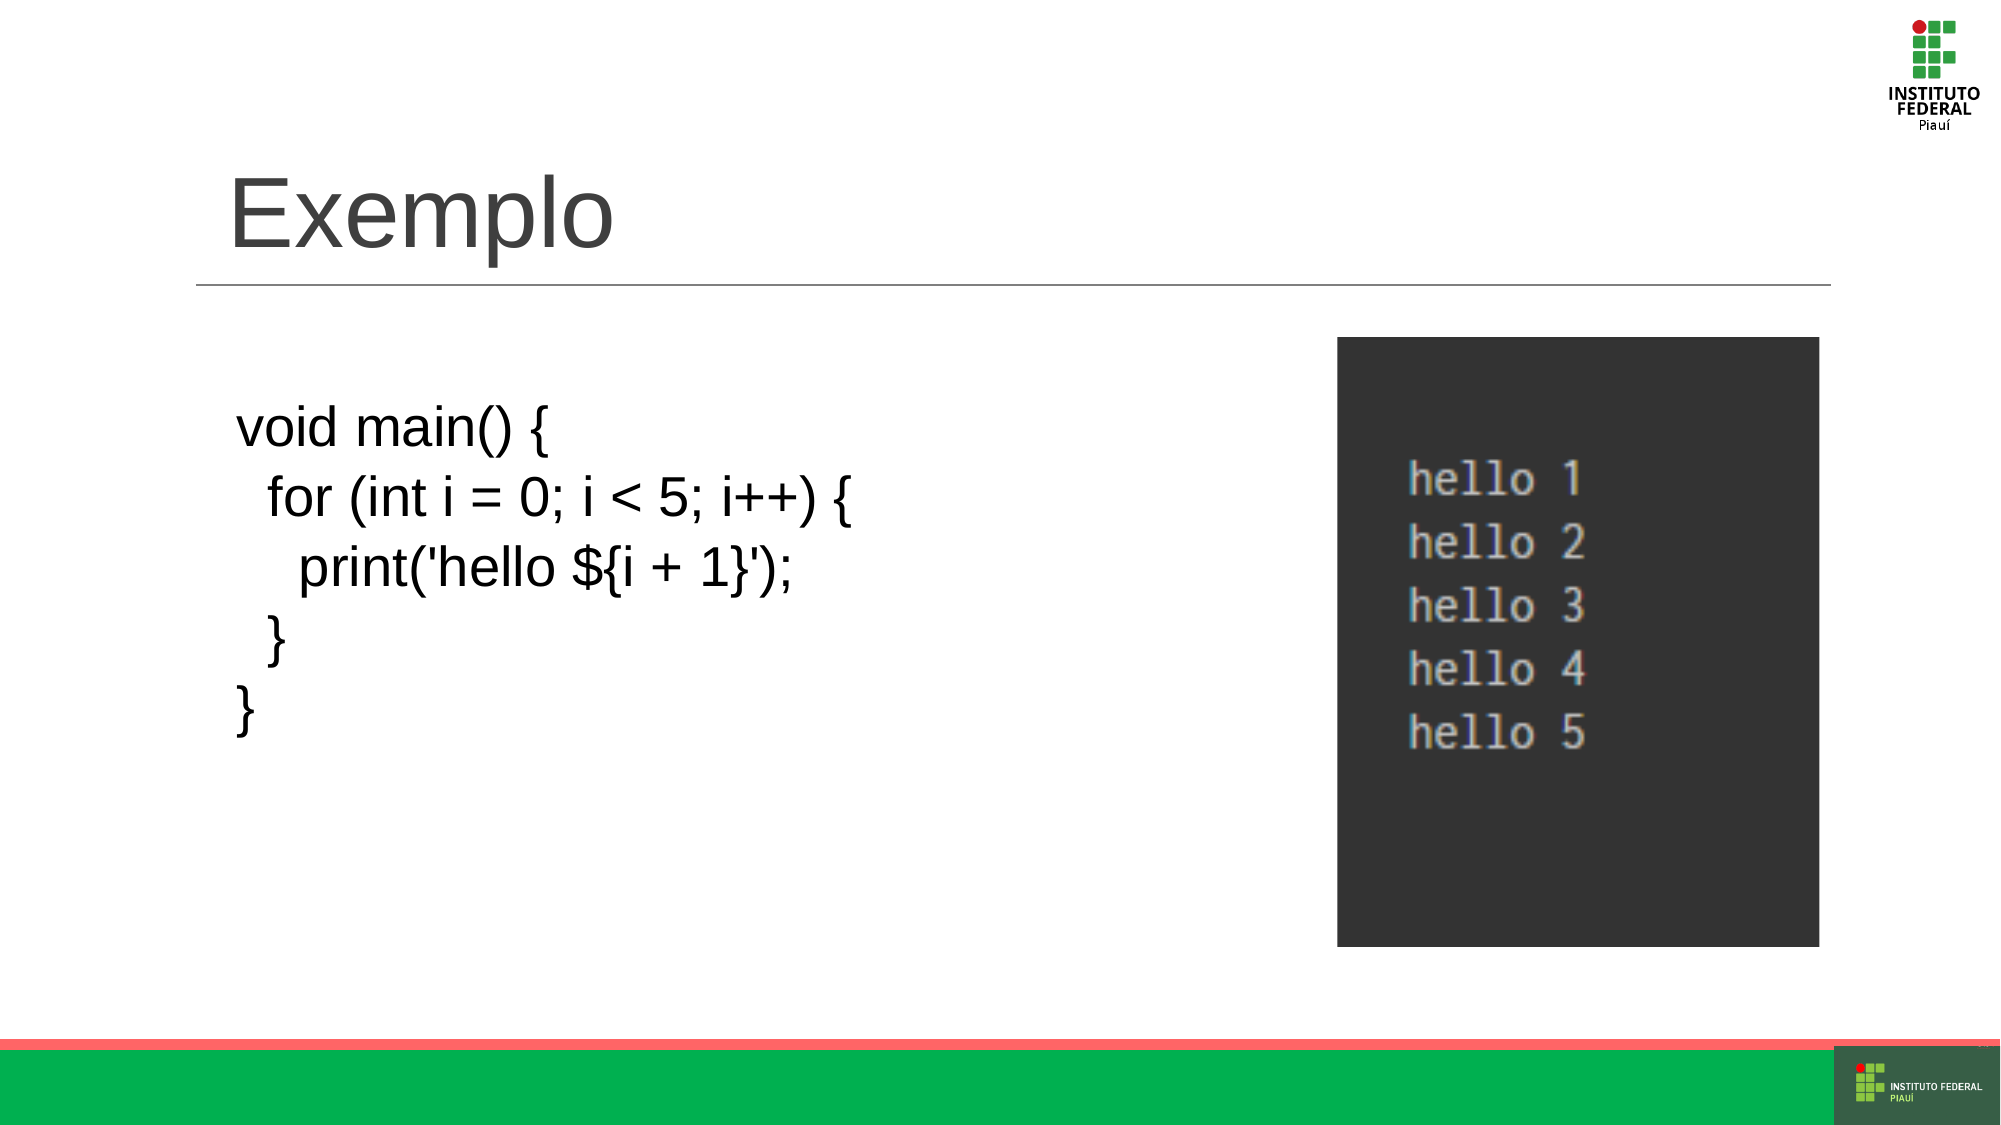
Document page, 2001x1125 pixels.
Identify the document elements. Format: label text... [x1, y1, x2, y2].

picture [1337, 337, 1820, 947]
text_box void main() { for (int i = 0; i < 5; i++) { print('hello ${i + 1}'); } } [187, 387, 1267, 738]
picture [1834, 1046, 2001, 1125]
title Exemplo [212, 37, 1863, 276]
picture [1868, 18, 2000, 132]
